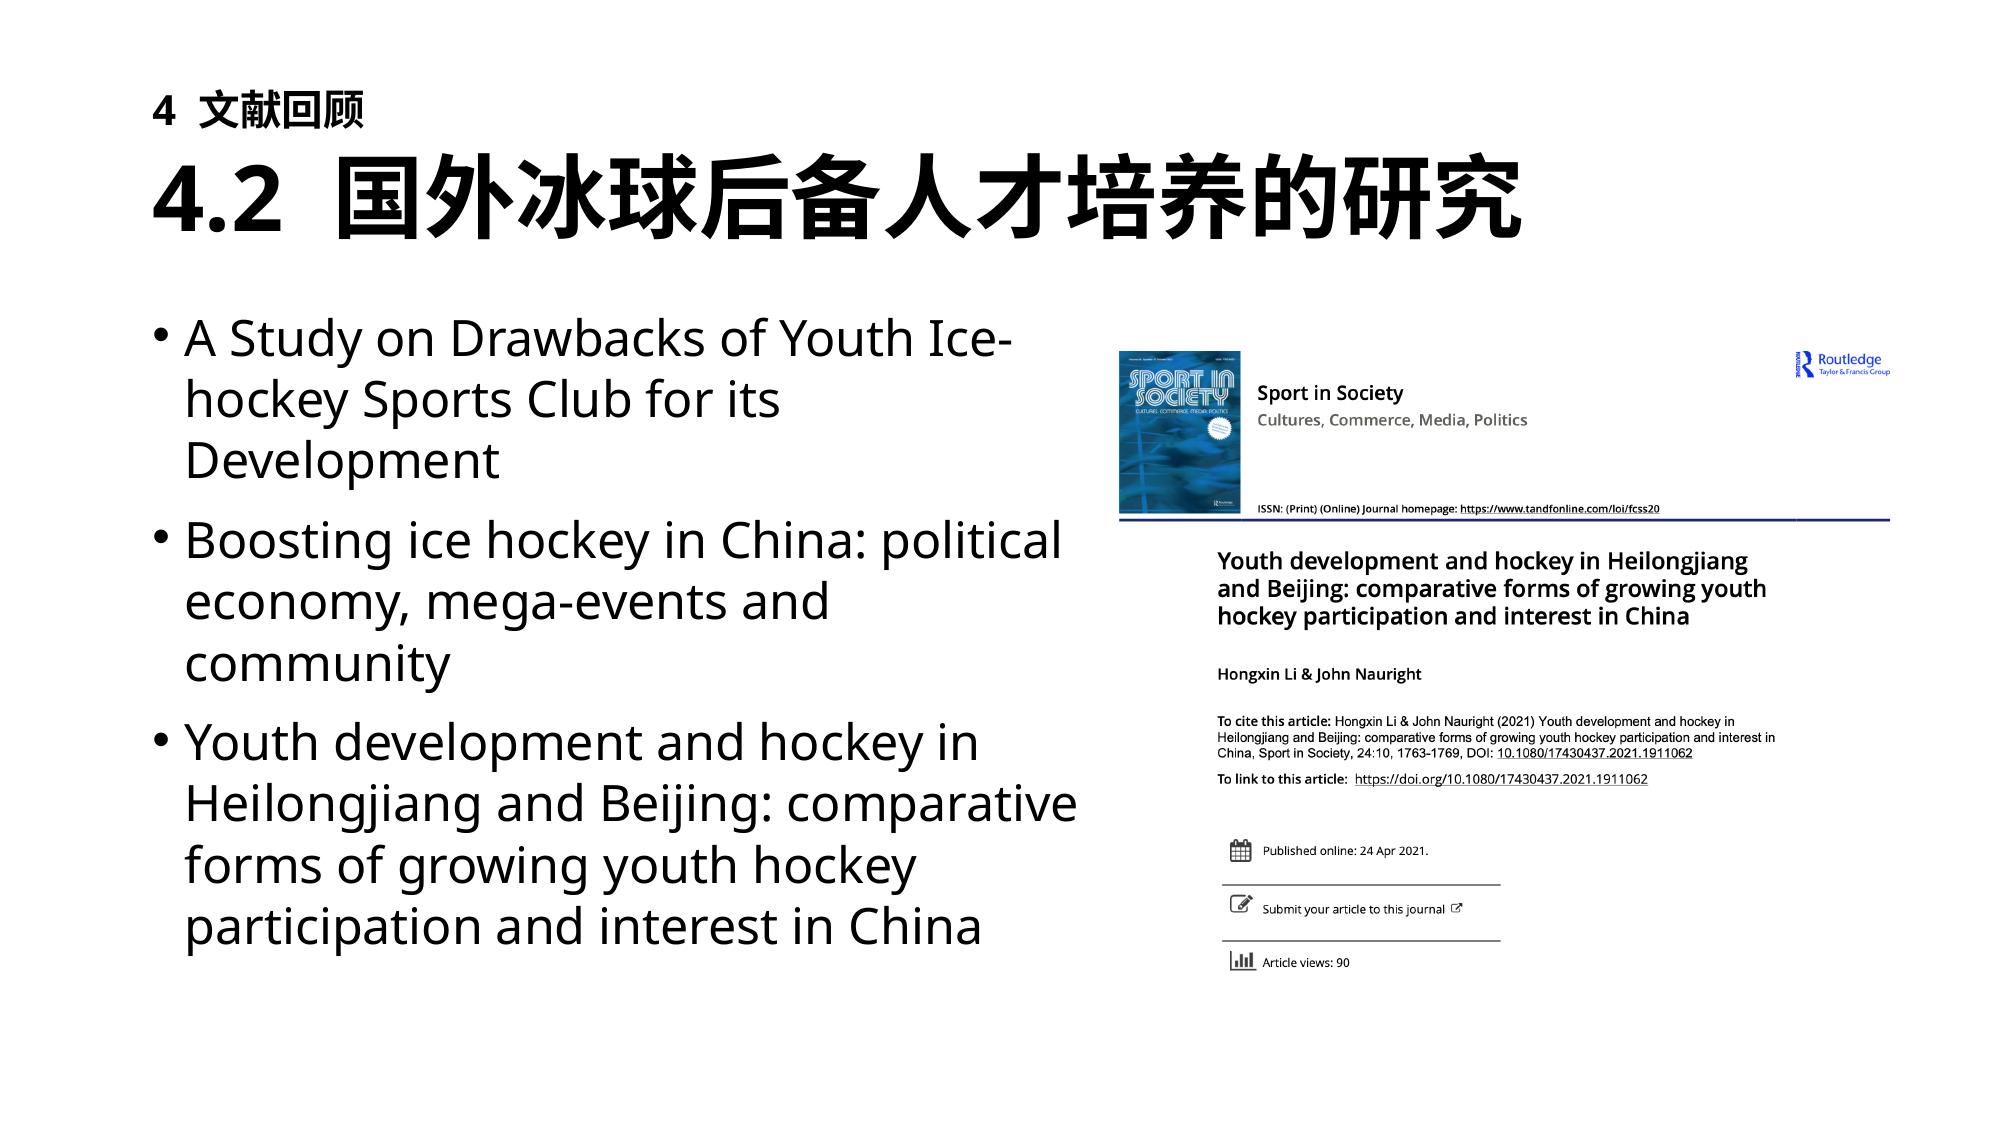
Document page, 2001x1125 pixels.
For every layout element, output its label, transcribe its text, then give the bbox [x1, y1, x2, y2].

title 4 文献回顾 4.2 国外冰球后备人才培养的研究 [137, 59, 1863, 278]
picture [1098, 332, 1914, 981]
list A Study on Drawbacks of Youth Ice-hockey Sports Club for its Development Boosting ice hockey in China: political economy, mega-events and community Youth development and hockey in Heilongjiang and Beijing: comparative forms of growing youth hockey participation and interest in China [137, 299, 1099, 1014]
